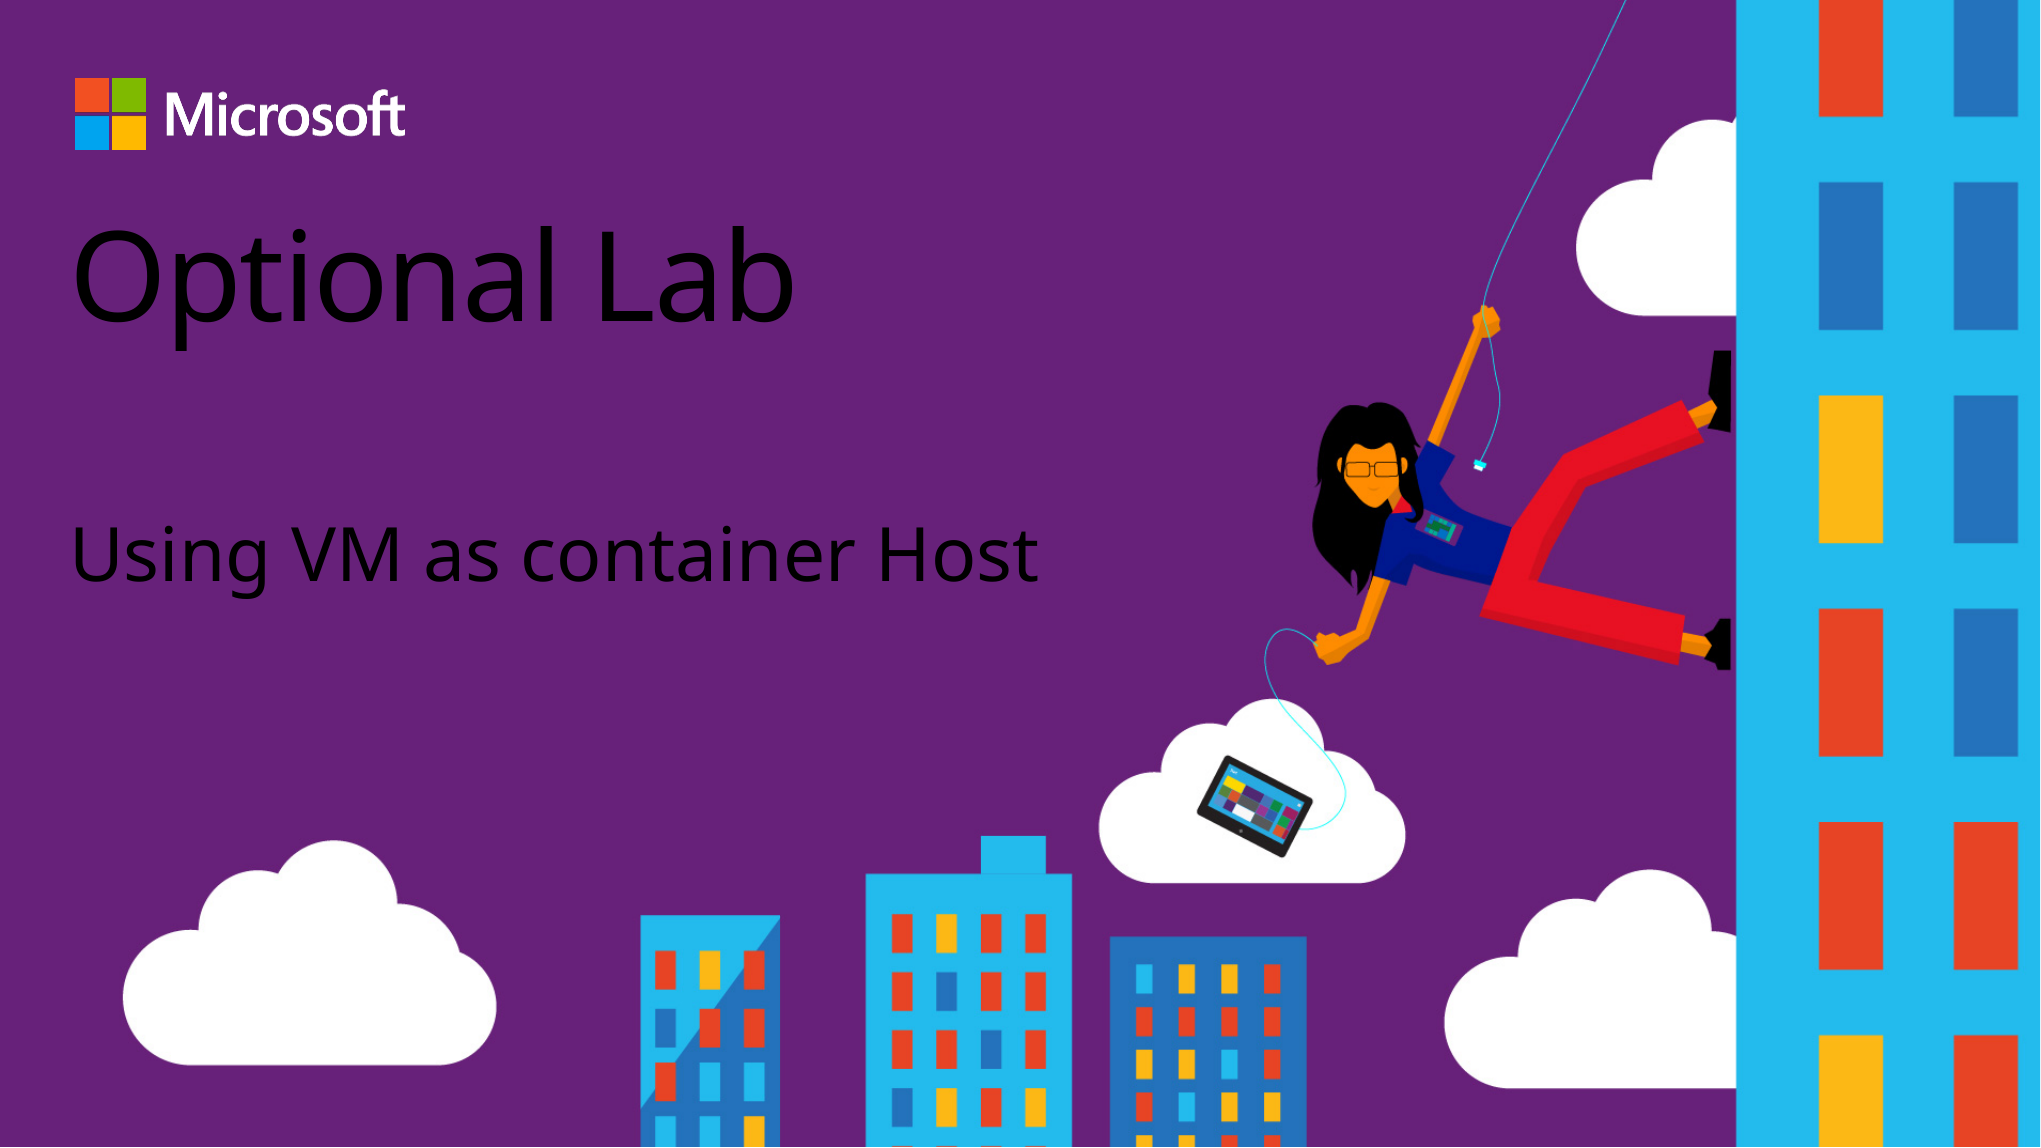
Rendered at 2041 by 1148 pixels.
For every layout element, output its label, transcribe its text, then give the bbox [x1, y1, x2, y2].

picture [0, 0, 2041, 1147]
list Using VM as container Host [45, 499, 1096, 799]
title Optional Lab [45, 198, 1246, 499]
